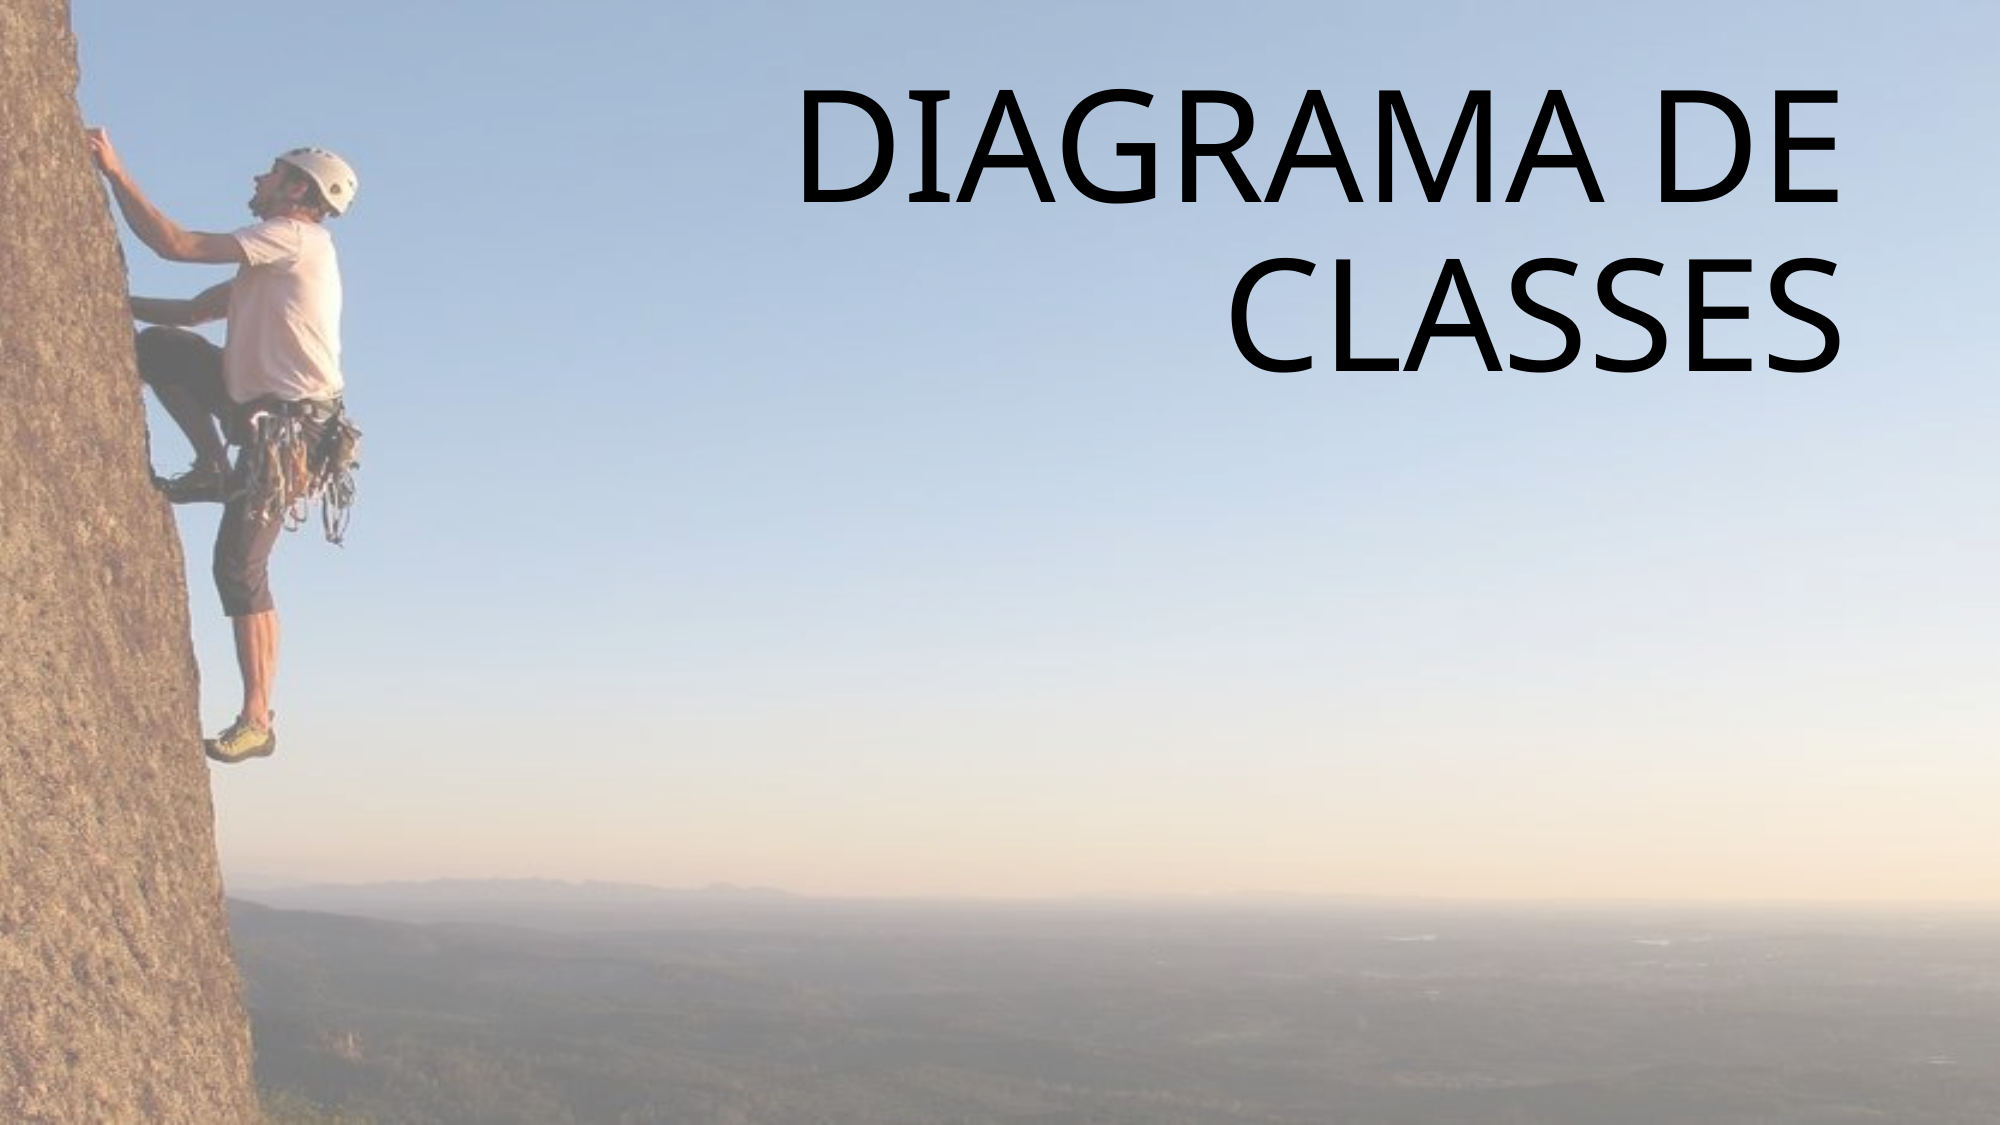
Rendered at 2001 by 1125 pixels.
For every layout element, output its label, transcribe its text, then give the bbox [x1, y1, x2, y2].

title DIAGRAMA DE CLASSES [137, 59, 1863, 513]
